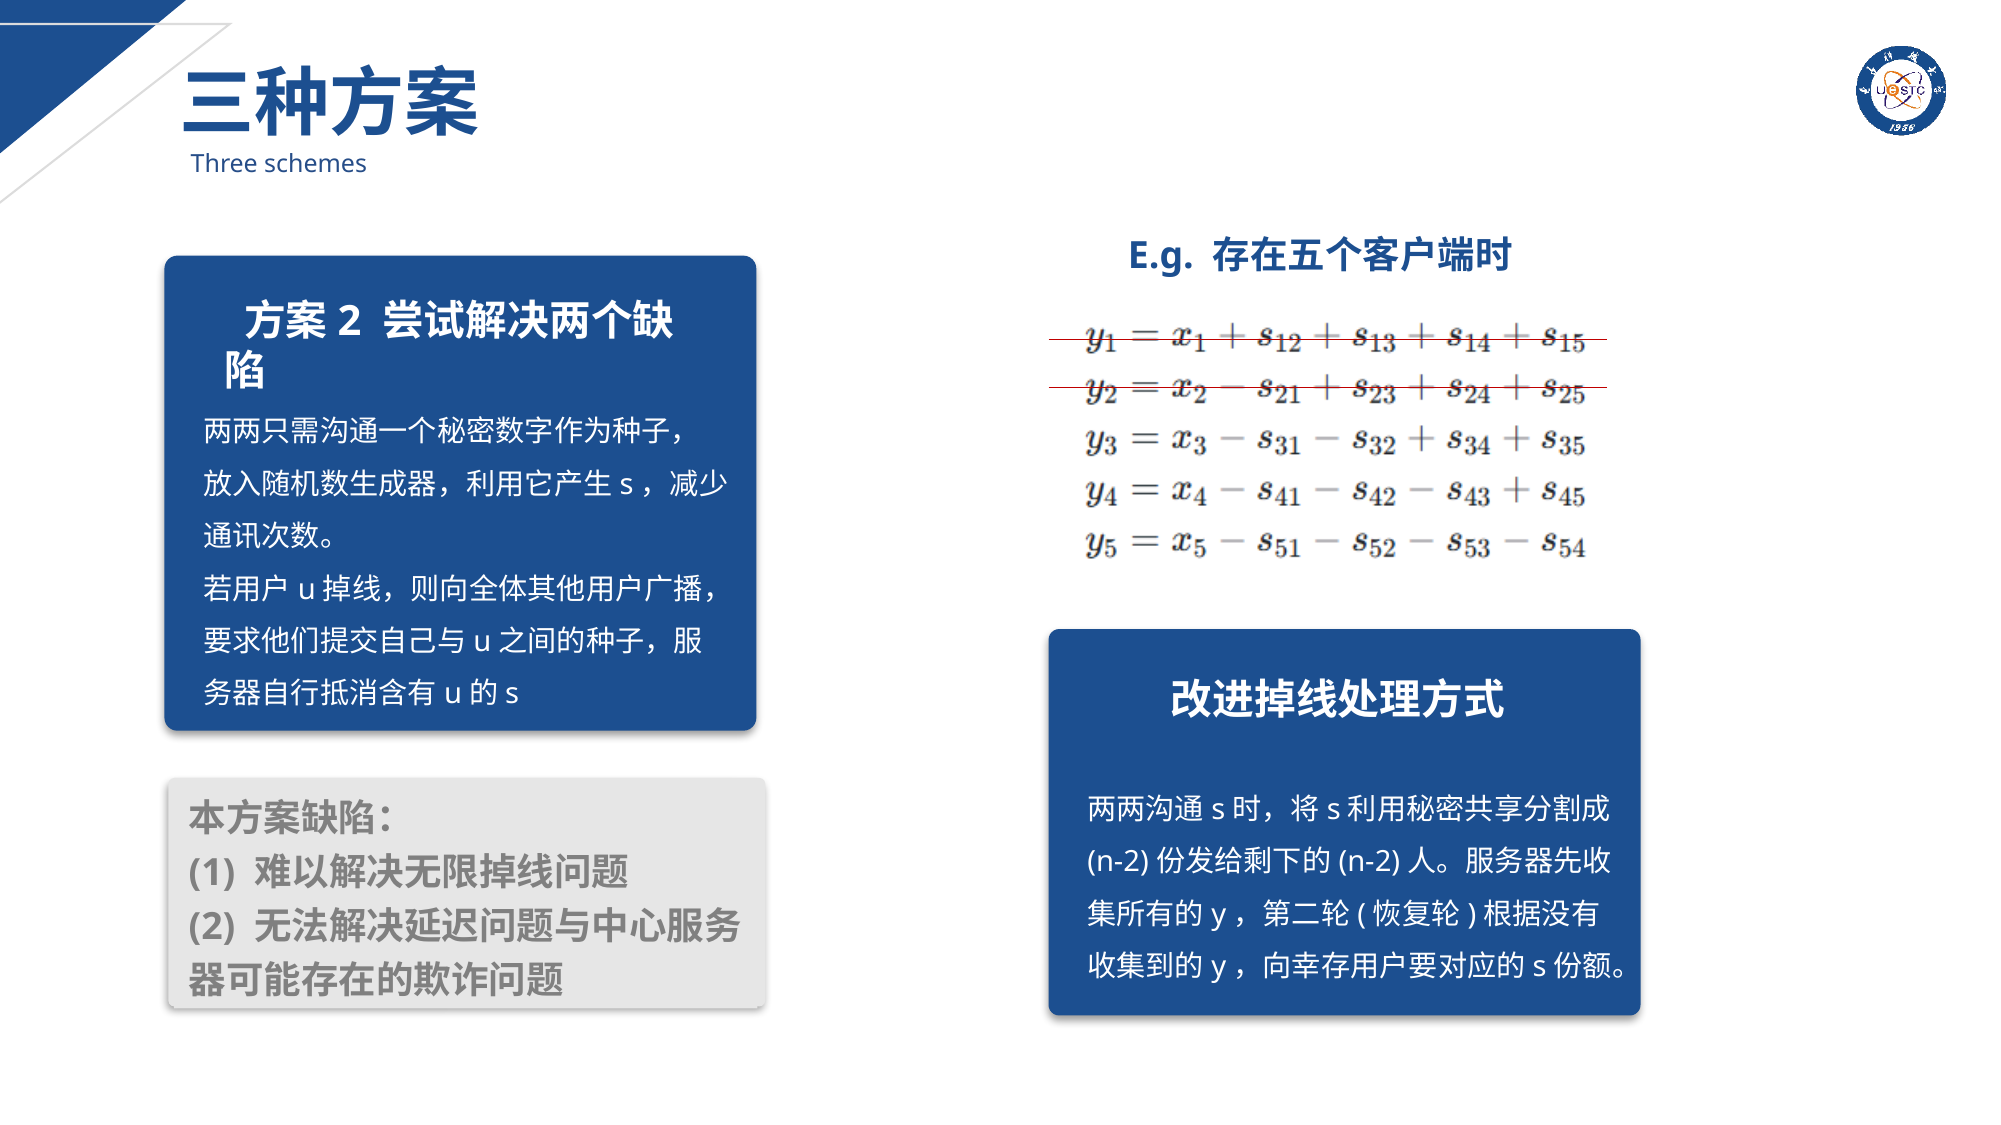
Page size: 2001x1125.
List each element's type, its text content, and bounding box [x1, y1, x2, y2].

picture [1072, 312, 1607, 339]
picture [1851, 40, 1952, 140]
text_box 两两只需沟通一个秘密数字作为种子，放入随机数生成器，利用它产生s，减少通讯次数。 若用户u掉线，则向全体其他用户广播，要求他们提交自己与u之间的种子，服务器自行抵消含有u的s [188, 405, 744, 718]
text_box [1047, 628, 1642, 1017]
picture [1072, 340, 1607, 387]
text_box 本方案缺陷： (1) 难以解决无限掉线问题 (2) 无法解决延迟问题与中心服务器可能存在的欺诈问题 [173, 777, 758, 1009]
text_box 两两沟通s时，将s利用秘密共享分割成(n-2)份发给剩下的(n-2)人。服务器先收集所有的y，第二轮(恢复轮)根据没有收集到的y，向幸存用户要对应的s份额。 [1072, 765, 1628, 990]
text_box [163, 405, 758, 732]
text_box 改进掉线处理方式 [1156, 665, 1660, 730]
text_box [167, 776, 767, 1008]
text_box E.g. 存在五个客户端时 [1393, 223, 1952, 284]
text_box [0, 0, 1393, 405]
picture [1072, 388, 1607, 578]
